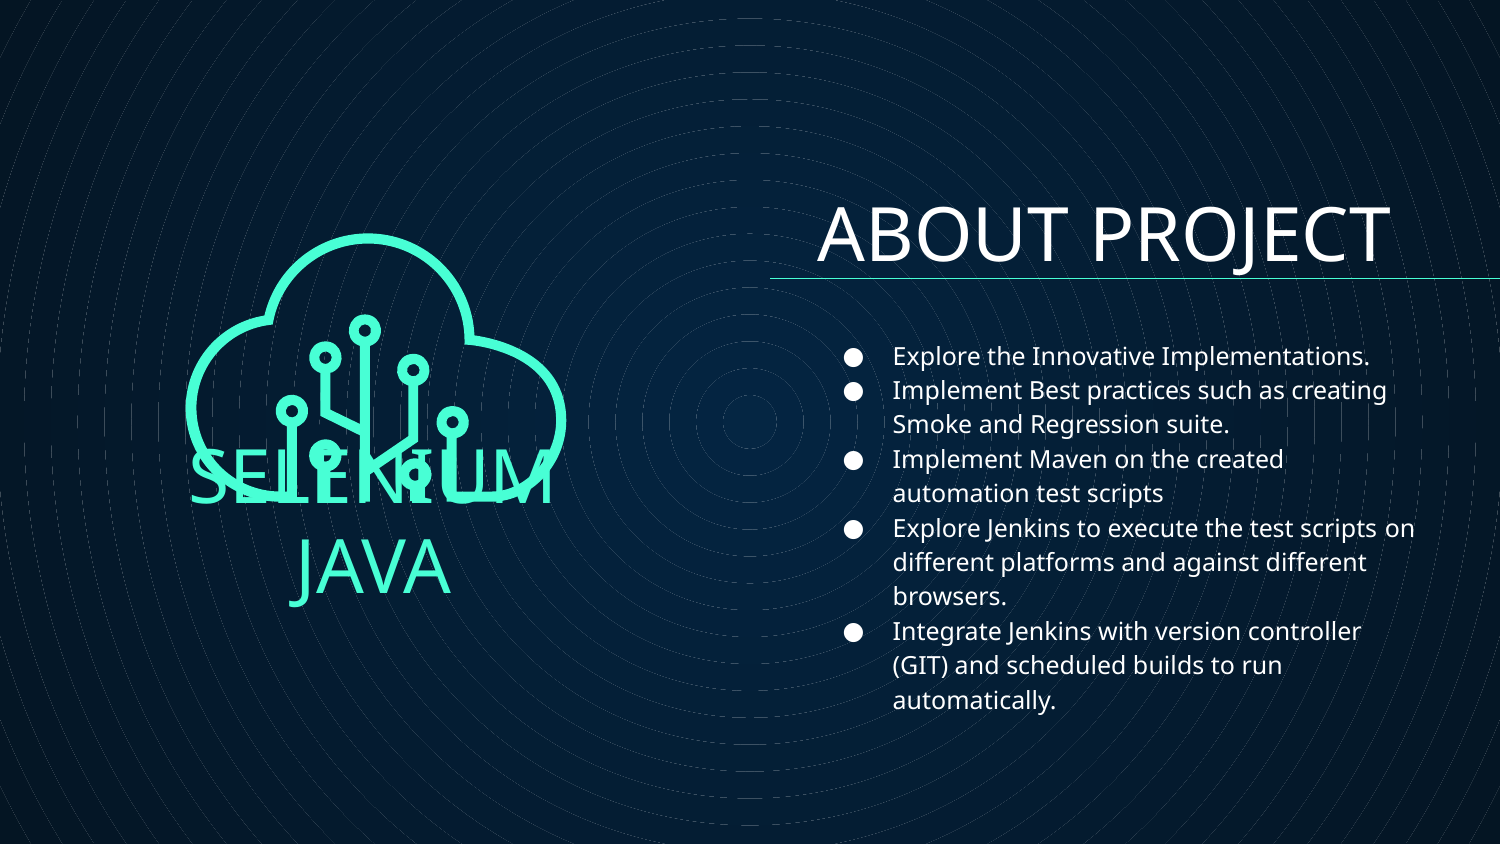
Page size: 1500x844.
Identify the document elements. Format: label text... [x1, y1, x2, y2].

subtitle Explore the Innovative Implementations. Implement Best practices such as creating Smoke and Regression suite. Implement Maven on the created automation test scripts Explore Jenkins to execute the test scripts on different platforms and against different browsers. Integrate Jenkins with version controller (GIT) and scheduled builds to run automatically. [802, 320, 1437, 706]
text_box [181, 228, 567, 503]
title ABOUT PROJECT [802, 287, 1460, 291]
title ABOUT PROJECT [802, 191, 1460, 277]
title SELENIUM JAVA [132, 523, 615, 624]
